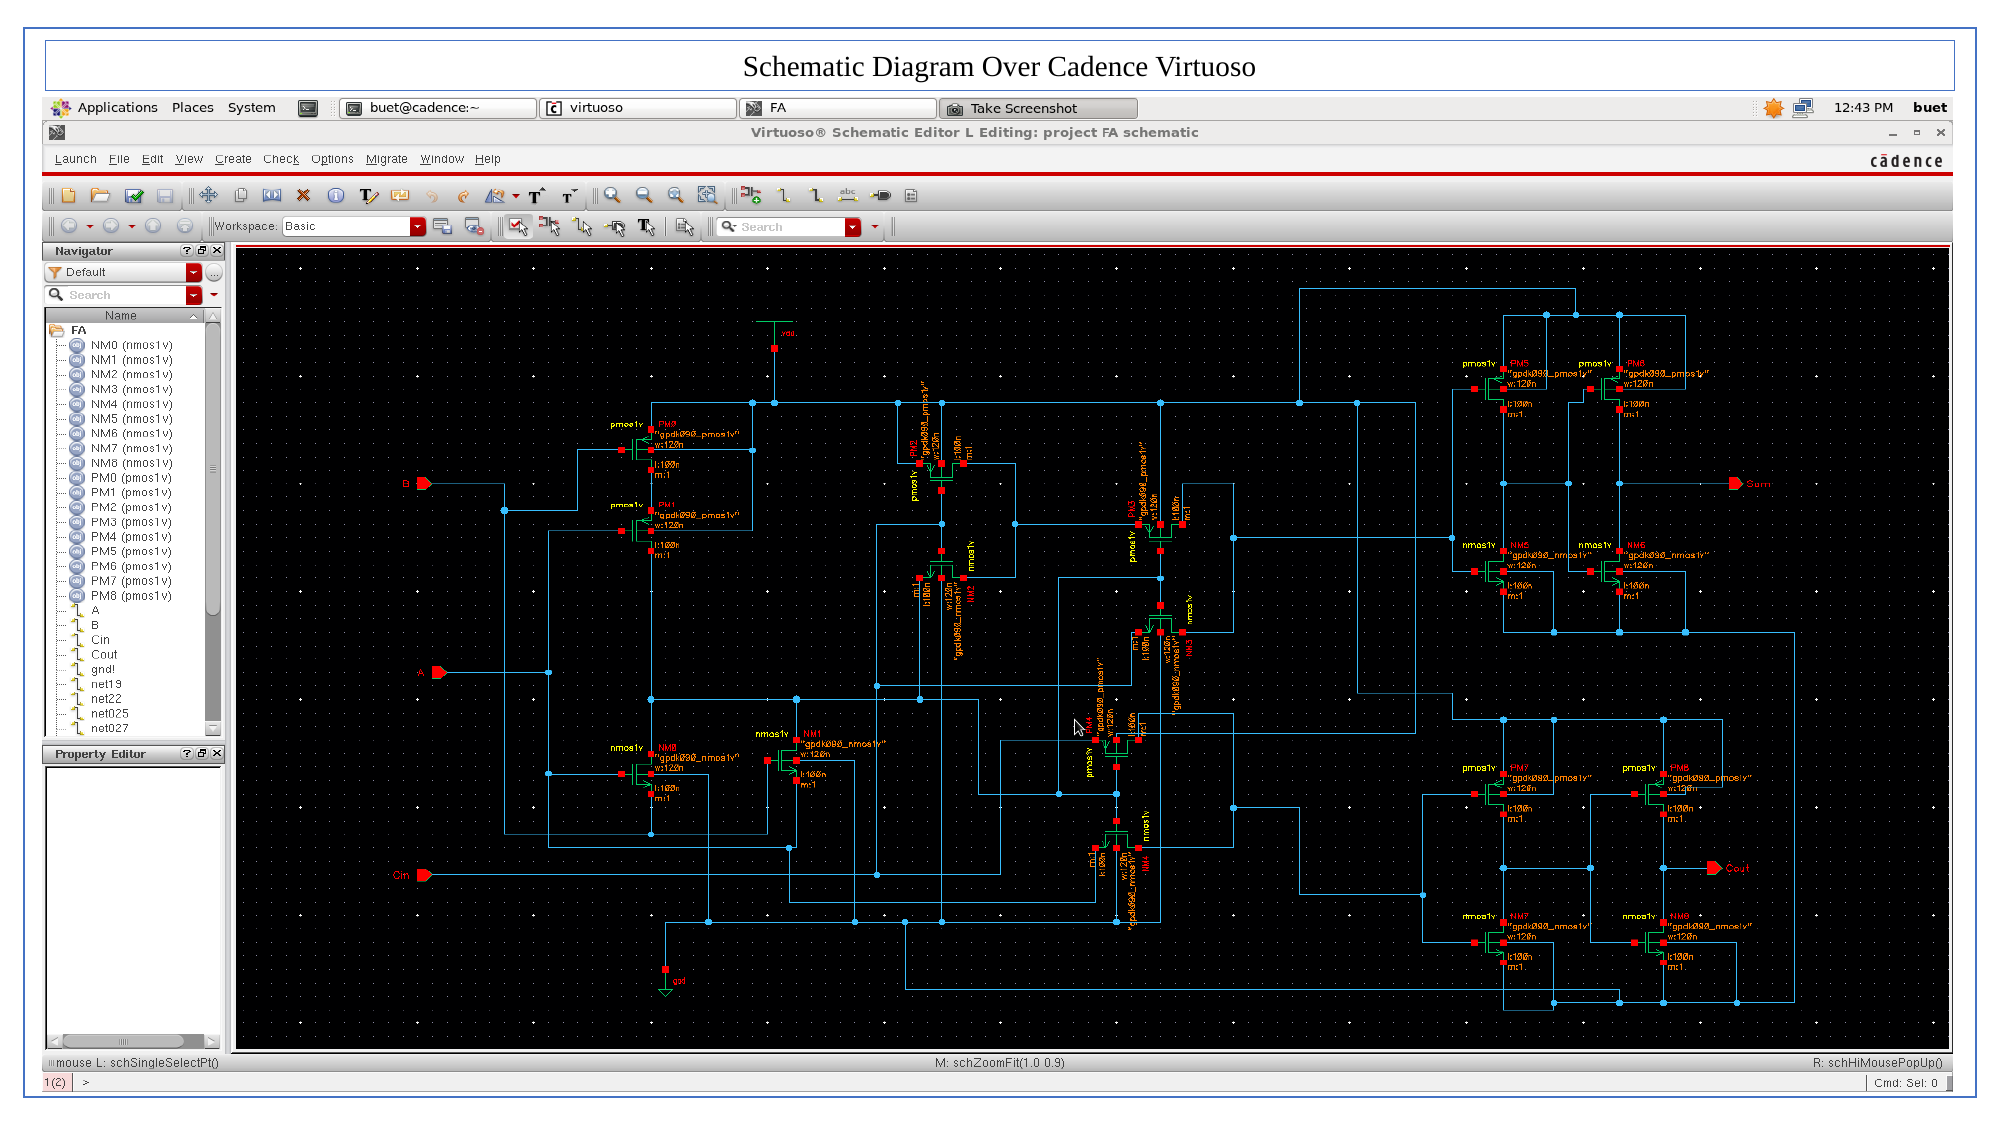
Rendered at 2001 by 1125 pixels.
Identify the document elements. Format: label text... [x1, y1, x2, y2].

picture [42, 97, 1953, 1092]
text_box [23, 27, 1977, 1098]
text_box Schematic Diagram Over Cadence Virtuoso [45, 40, 1955, 91]
